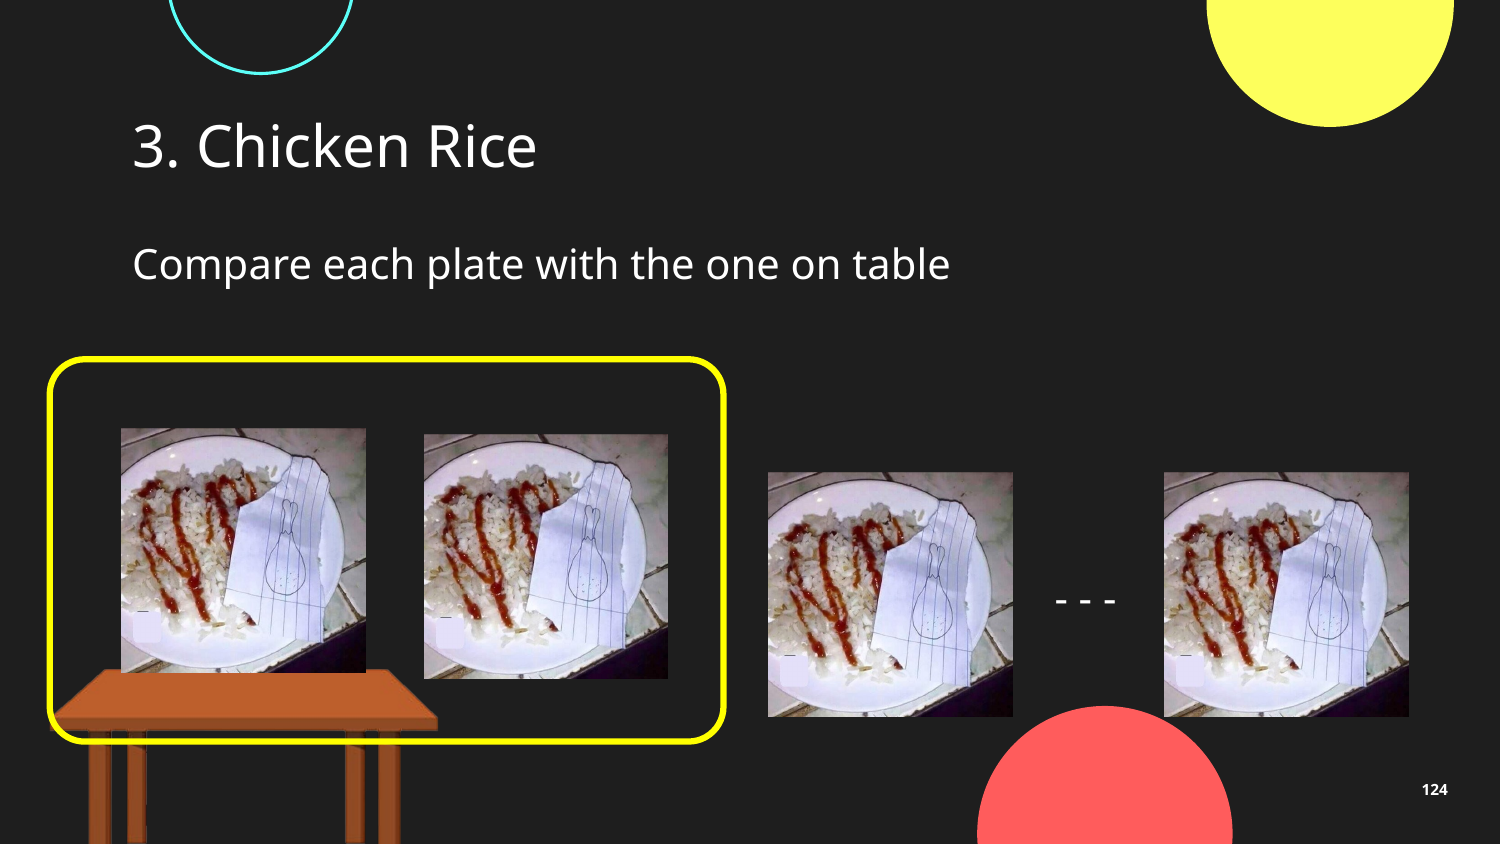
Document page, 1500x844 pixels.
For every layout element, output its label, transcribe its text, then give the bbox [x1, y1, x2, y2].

picture [44, 428, 668, 844]
text_box Compare each plate with the one on table [117, 222, 1219, 299]
picture [1164, 472, 1409, 717]
title 3. Chicken Rice [117, 106, 1383, 183]
text_box [47, 357, 726, 744]
picture [768, 472, 1013, 717]
text_box - - - [1039, 556, 1159, 633]
slide_number 124 [1389, 764, 1480, 816]
